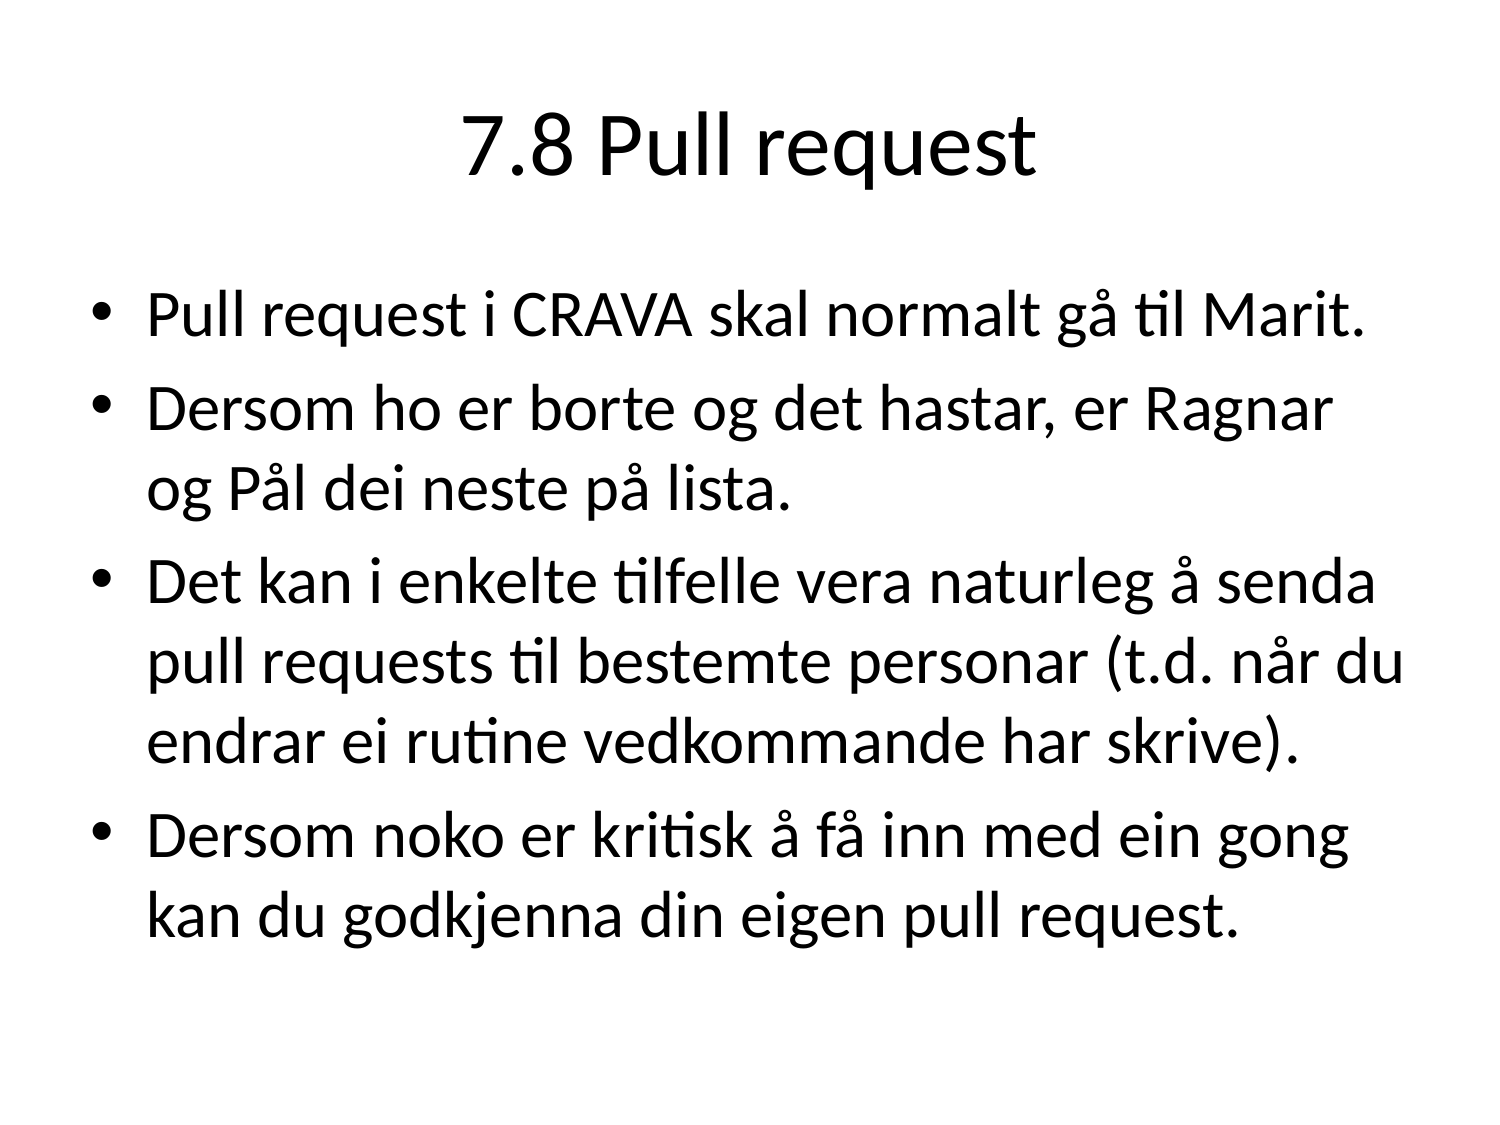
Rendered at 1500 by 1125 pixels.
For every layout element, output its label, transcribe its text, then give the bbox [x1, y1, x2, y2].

list Pull request i CRAVA skal normalt gå til Marit. Dersom ho er borte og det hastar, er Ragnar og Pål dei neste på lista. Det kan i enkelte tilfelle vera naturleg å senda pull requests til bestemte personar (t.d. når du endrar ei rutine vedkommande har skrive). Dersom noko er kritisk å få inn med ein gong kan du godkjenna din eigen pull request. [75, 262, 1425, 1005]
title 7.8 Pull request [75, 45, 1425, 233]
